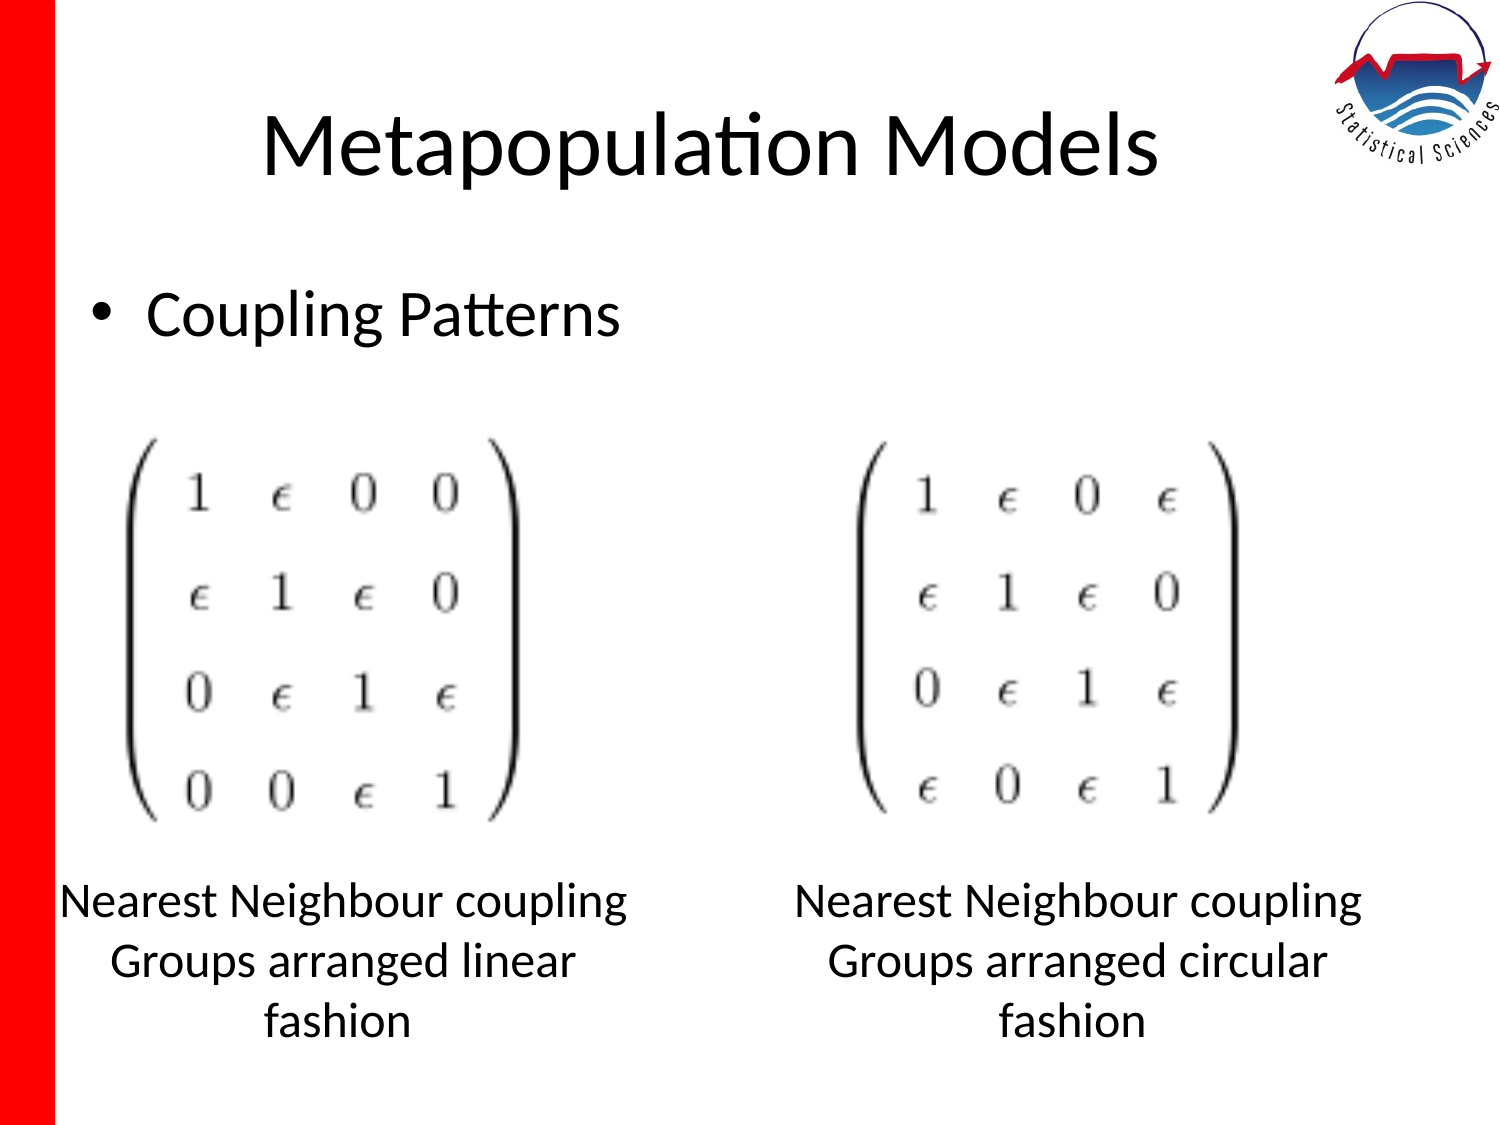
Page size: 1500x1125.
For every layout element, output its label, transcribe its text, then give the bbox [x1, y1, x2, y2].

title Metapopulation Models [35, 45, 1386, 233]
picture [828, 403, 1266, 861]
text_box Nearest Neighbour coupling Groups arranged linear fashion [35, 860, 651, 1056]
picture [1334, 0, 1500, 172]
picture [83, 405, 559, 851]
text_box Nearest Neighbour coupling Groups arranged circular fashion [770, 860, 1386, 1056]
list Coupling Patterns [75, 262, 1425, 407]
